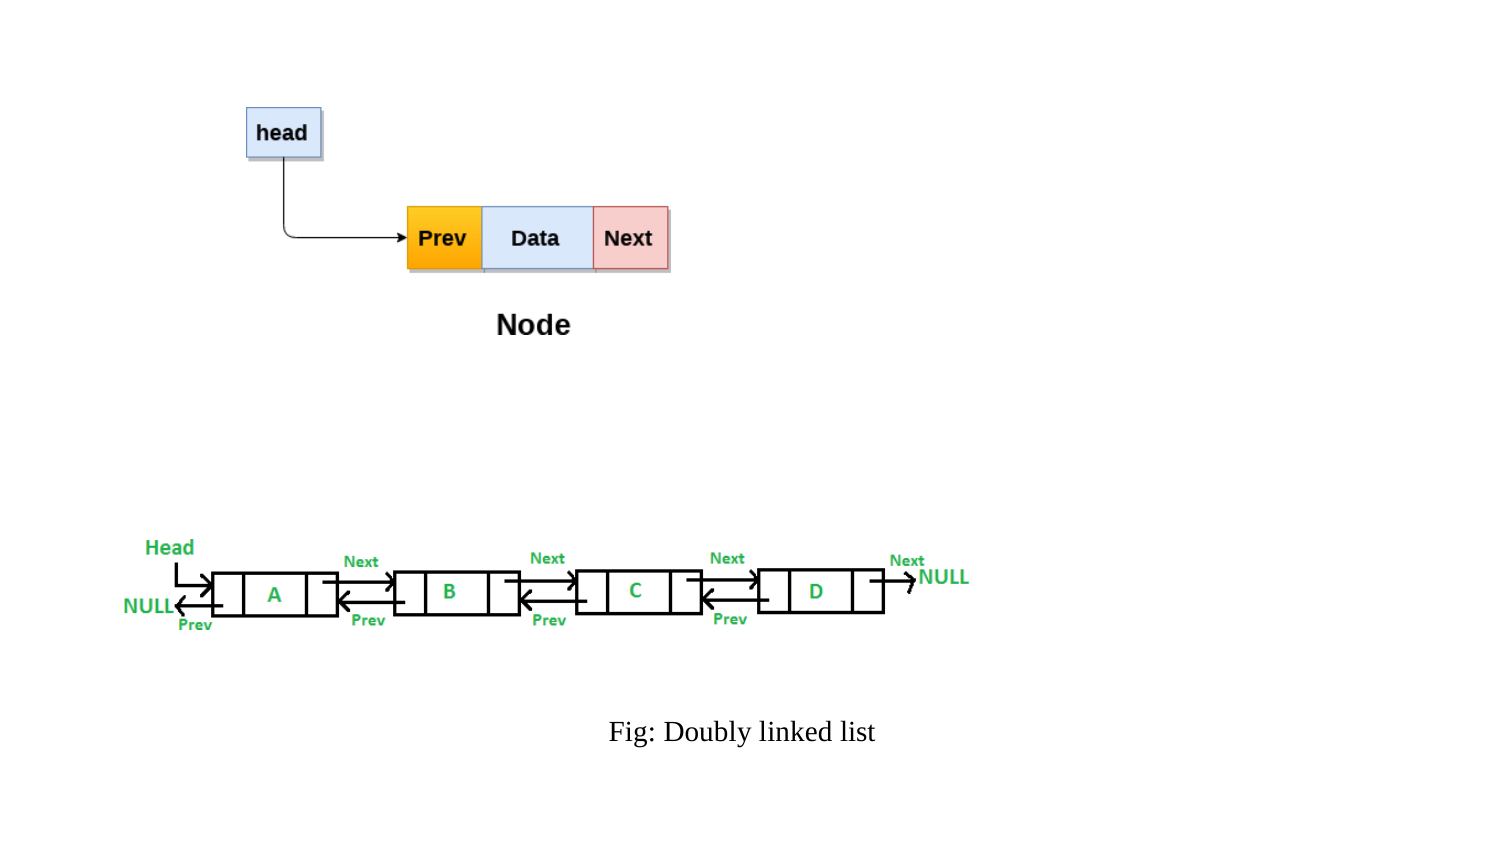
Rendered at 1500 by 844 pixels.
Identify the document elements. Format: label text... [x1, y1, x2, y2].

picture [246, 107, 671, 336]
picture [124, 539, 970, 630]
text_box Fig: Doubly linked list [606, 709, 877, 747]
